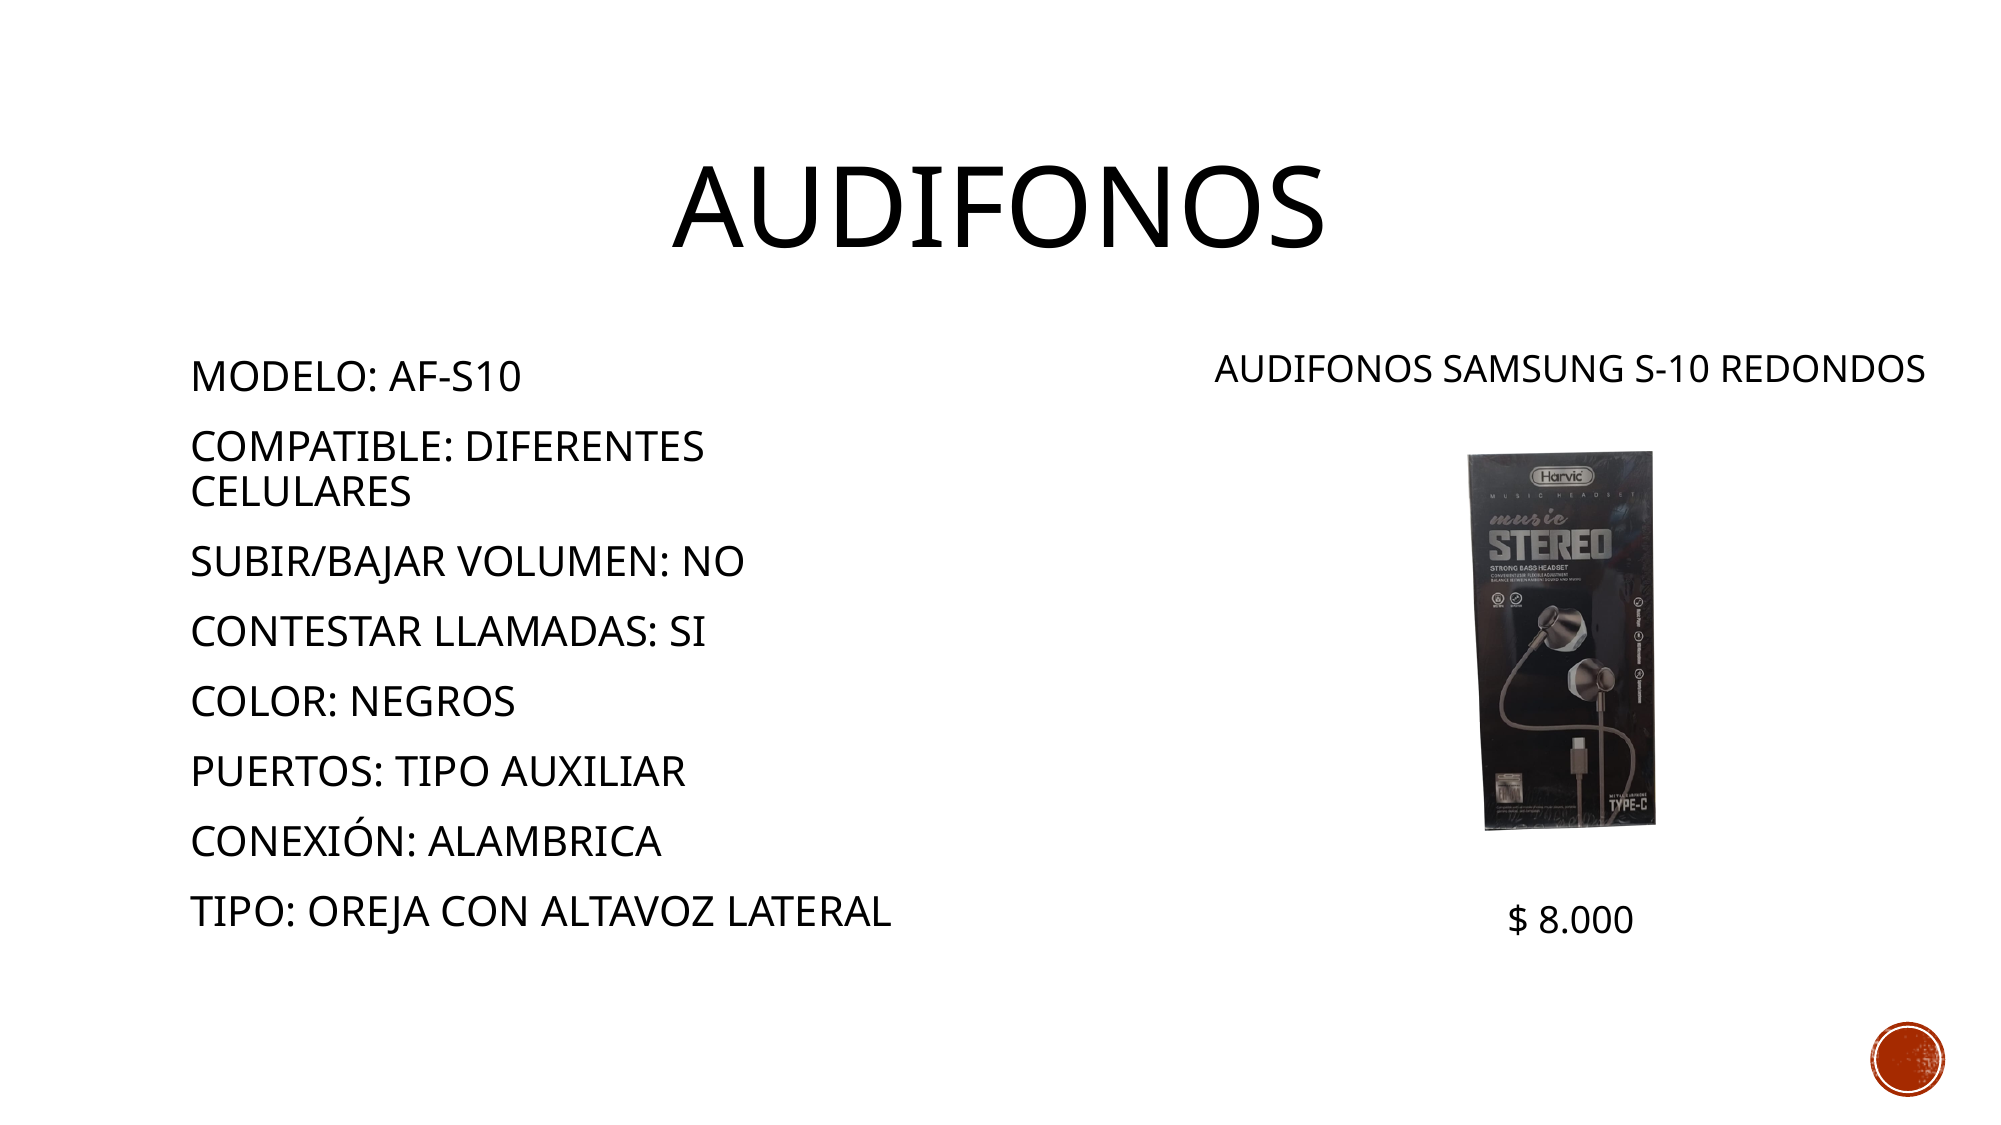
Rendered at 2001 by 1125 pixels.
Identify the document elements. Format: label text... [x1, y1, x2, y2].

text_box $ 8.000 [1492, 888, 1650, 949]
text_box AUDIFONOS SAMSUNG S-10 REDONDOS [1199, 338, 1942, 398]
list MODELO: AF-S10 COMPATIBLE: DIFERENTES CELULARES SUBIR/BAJAR VOLUMEN: NO CONTESTAR LLAMADAS: SI COLOR: NEGROS PUERTOS: TIPO AUXILIAR CONEXIÓN: ALAMBRICA TIPO: OREJA CON ALTAVOZ LATERAL [175, 348, 911, 1013]
title AUDIFONOS [175, 79, 1826, 344]
picture [1360, 413, 1782, 834]
